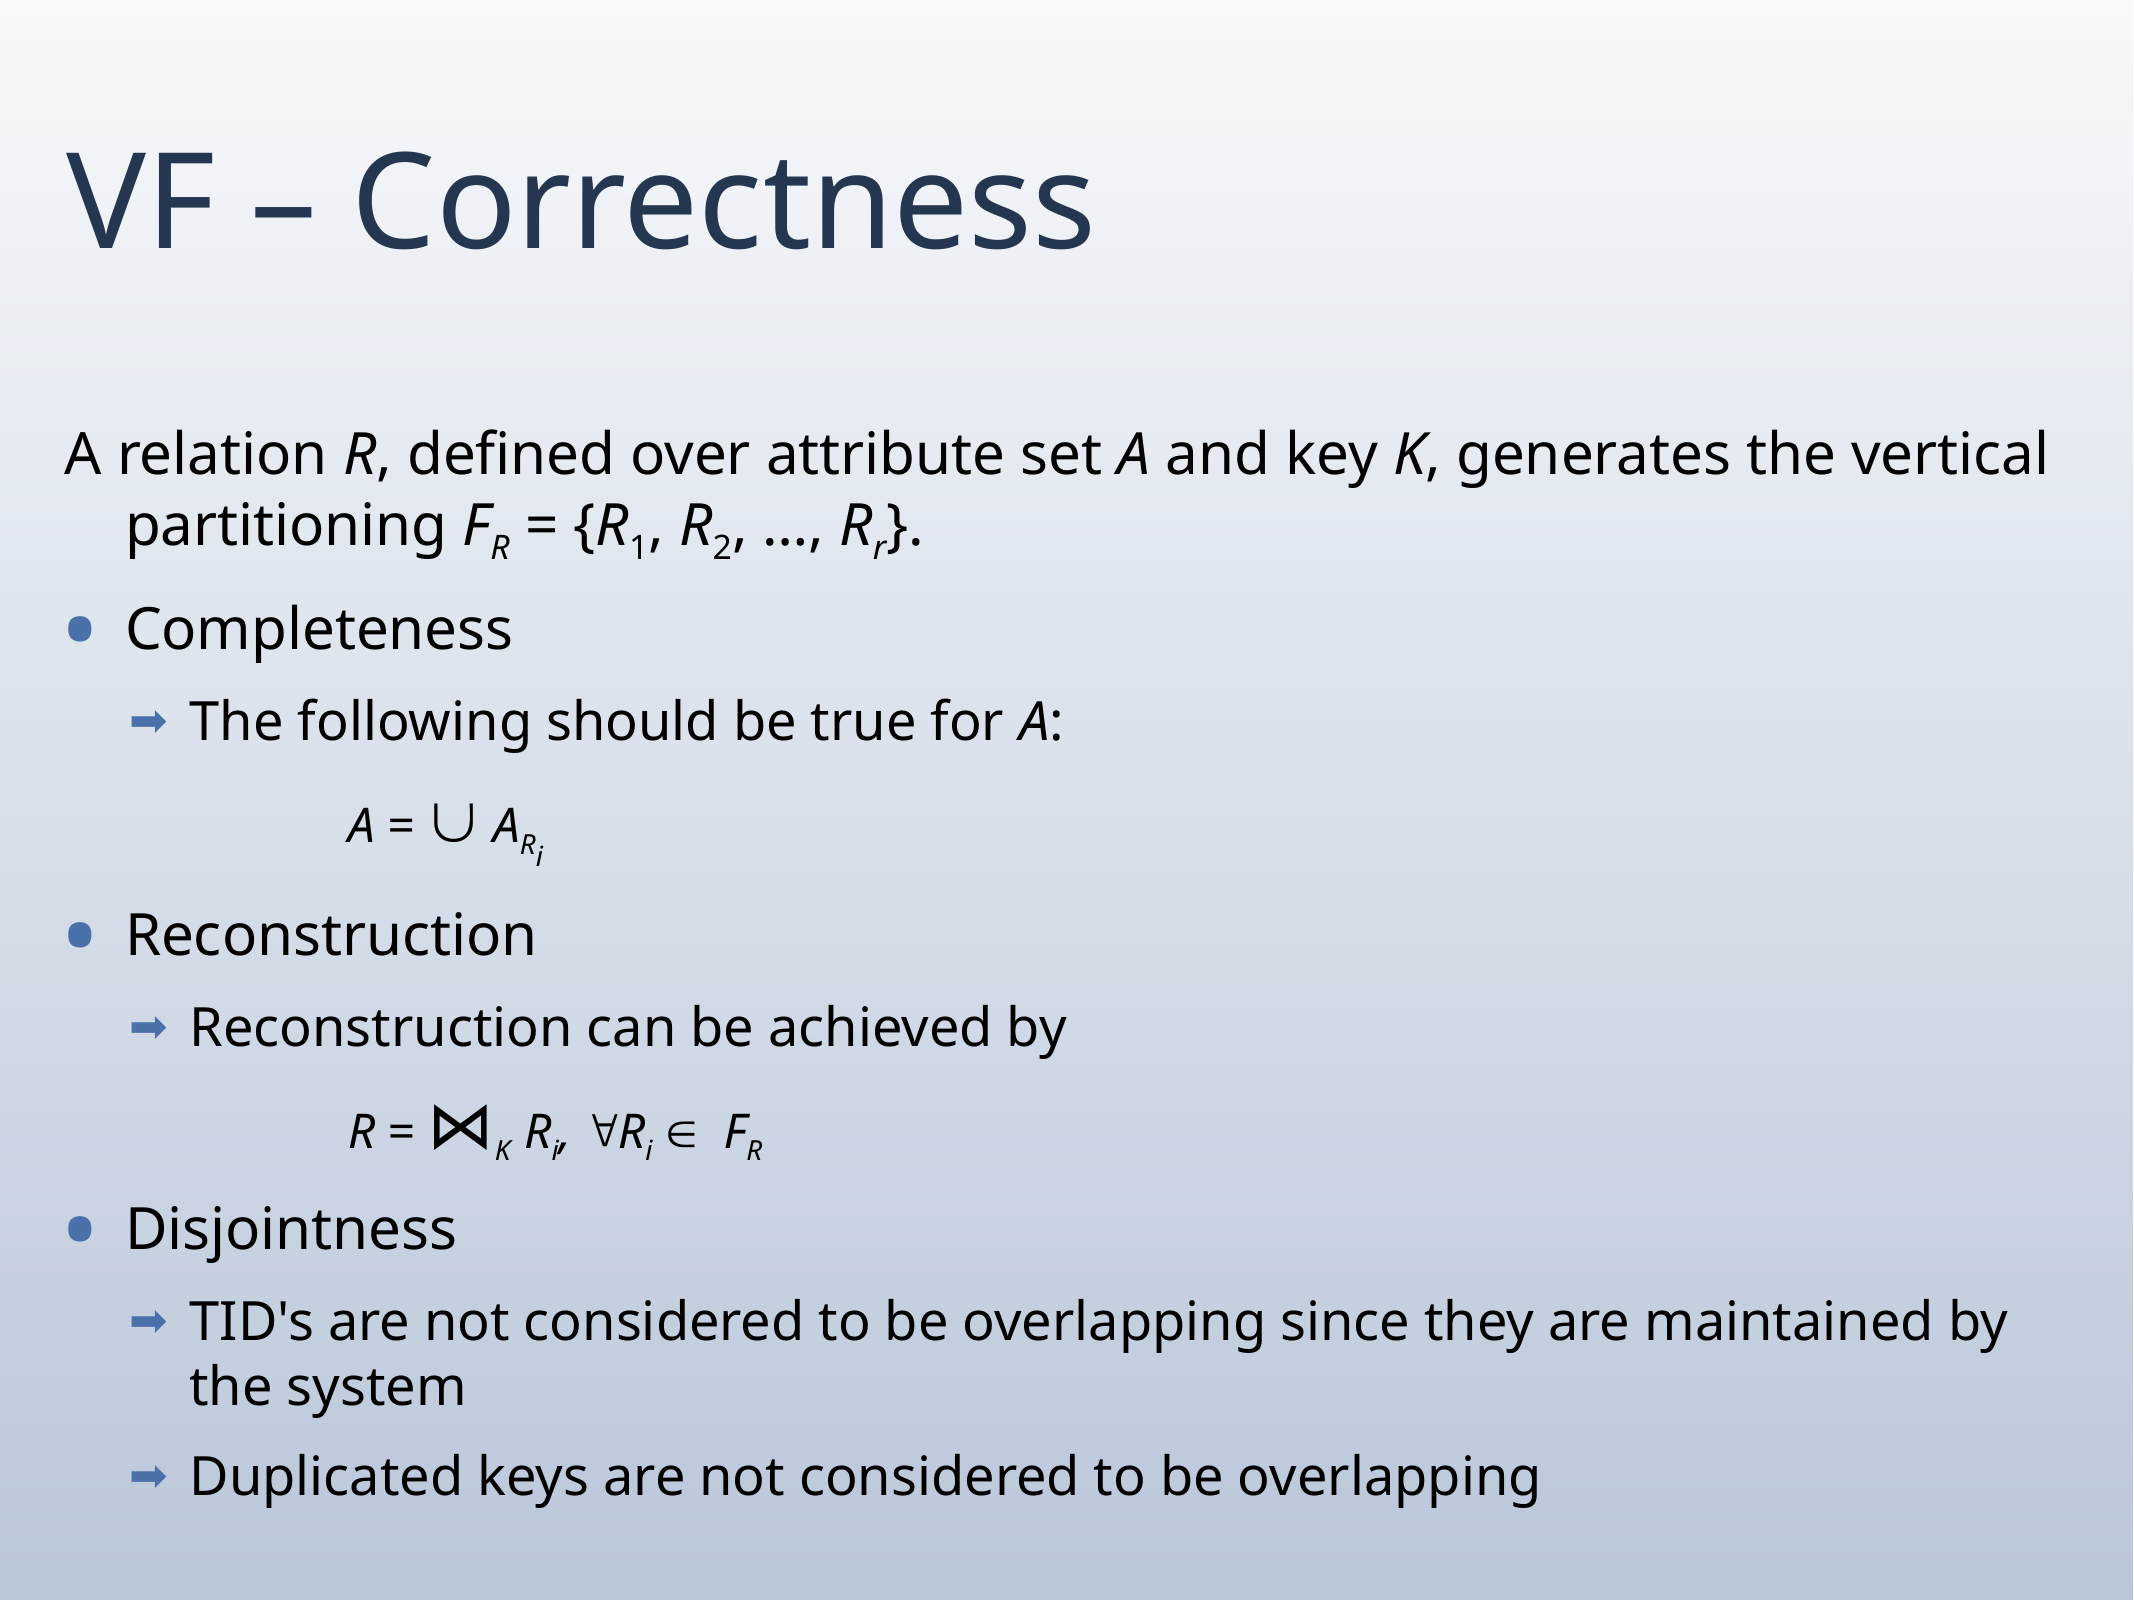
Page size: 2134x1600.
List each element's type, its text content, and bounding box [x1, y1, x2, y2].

list A relation R, defined over attribute set A and key K, generates the vertical partitioning FR = {R1, R2, …, Rr}. Completeness The following should be true for A: A =  ARi Reconstruction Reconstruction can be achieved by R = ⋈K Ri, Ri  FR Disjointness TID's are not considered to be overlapping since they are maintained by the system Duplicated keys are not considered to be overlapping [56, 408, 2073, 1519]
title VF – Correctness [58, 72, 2075, 338]
